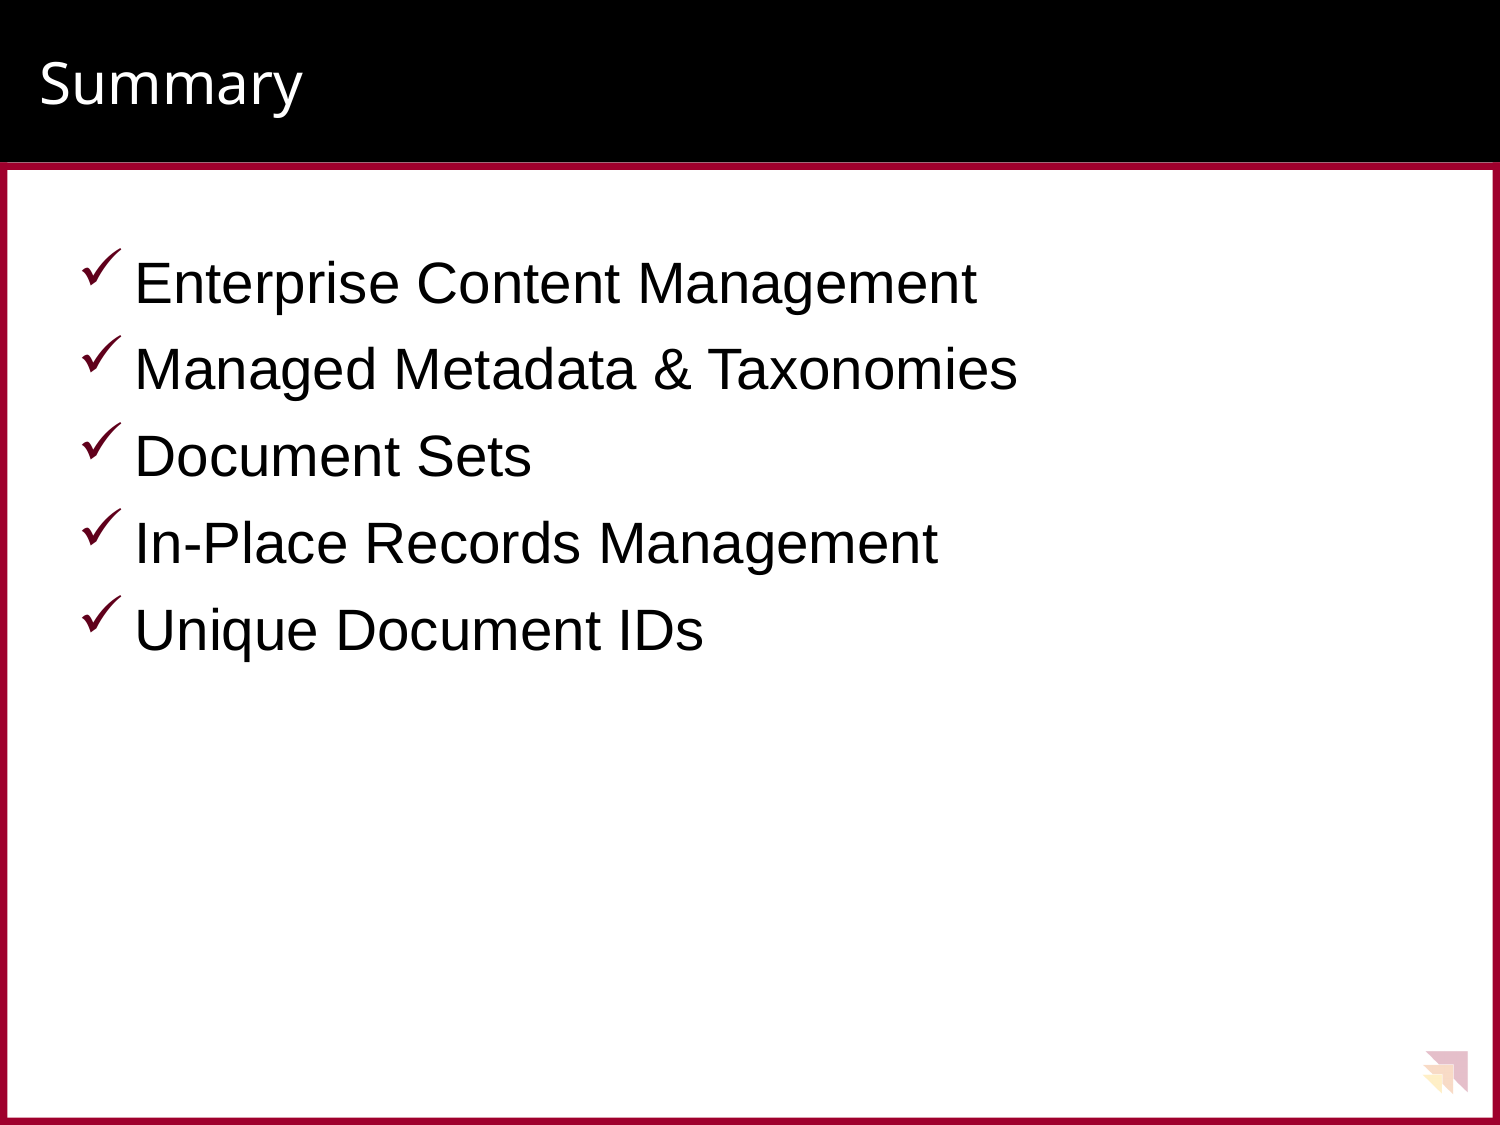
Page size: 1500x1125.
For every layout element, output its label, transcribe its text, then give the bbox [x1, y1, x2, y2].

list Enterprise Content Management Managed Metadata & Taxonomies Document Sets In-Place Records Management Unique Document IDs [62, 237, 1438, 1088]
title Summary [24, 12, 1438, 150]
